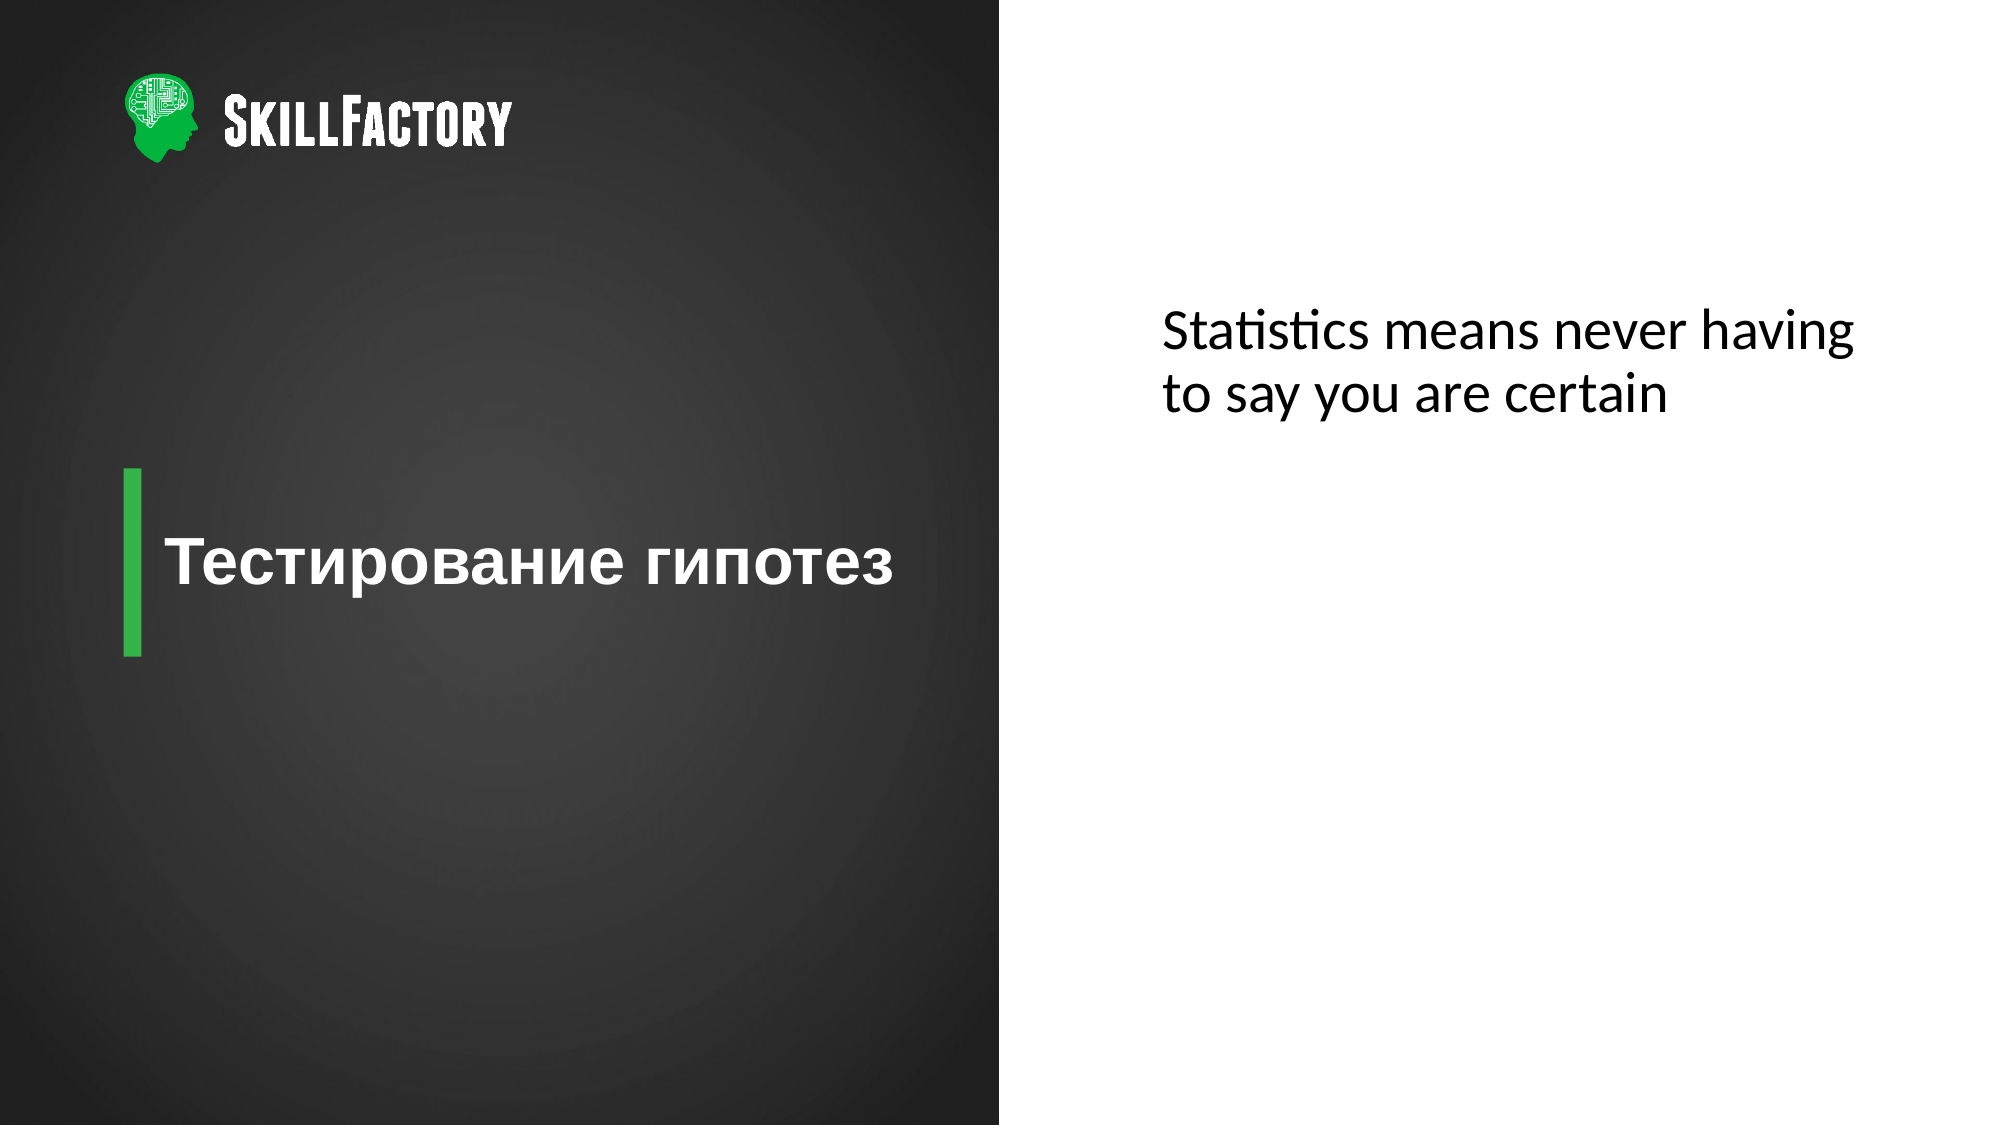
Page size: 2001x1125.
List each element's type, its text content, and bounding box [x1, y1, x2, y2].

picture [0, 0, 999, 1125]
list Тестирование гипотез [149, 468, 927, 657]
text_box Statistics means never having to say you are certain [1147, 291, 1894, 971]
